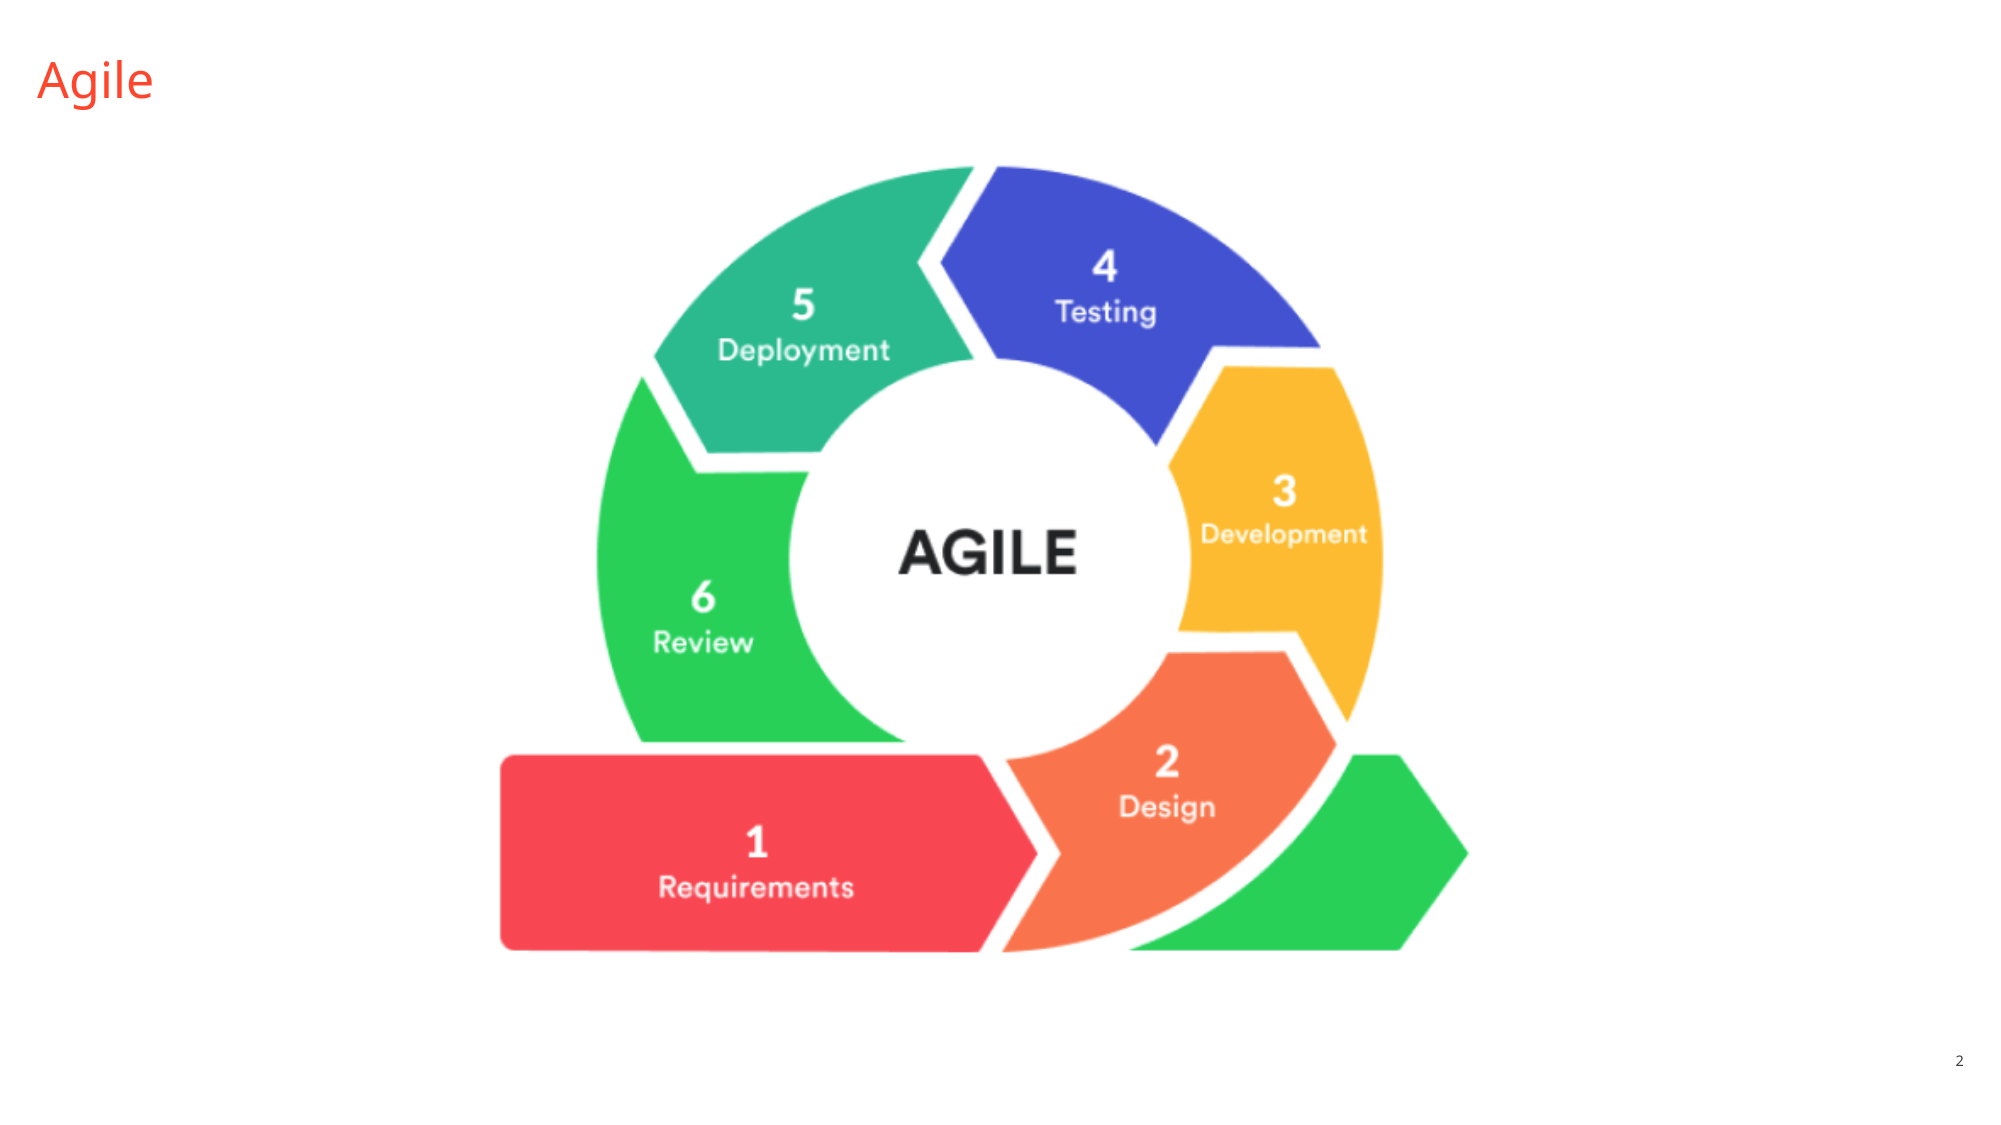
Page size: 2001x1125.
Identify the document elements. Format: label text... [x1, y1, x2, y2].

picture [207, 130, 1751, 995]
title Agile [37, 48, 1750, 95]
slide_number 2 [1921, 1036, 1964, 1072]
